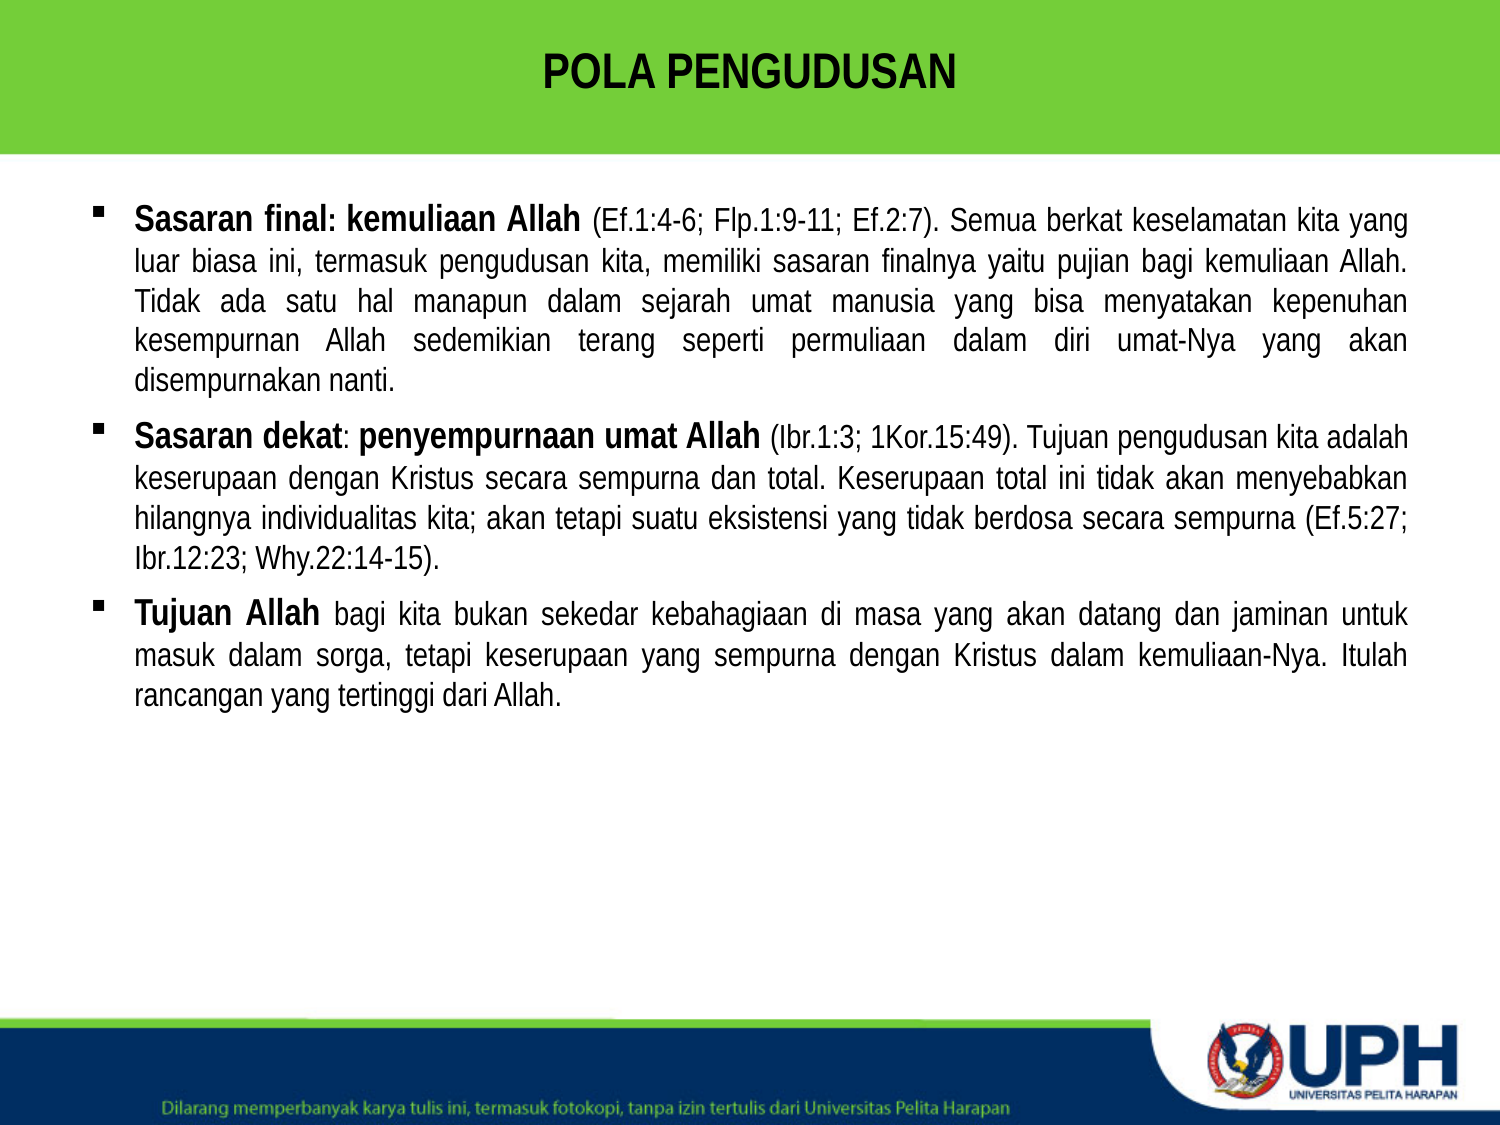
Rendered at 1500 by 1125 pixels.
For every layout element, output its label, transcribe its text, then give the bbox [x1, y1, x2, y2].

picture [0, 149, 1500, 1125]
title POLA PENGUDUSAN [0, 0, 1500, 149]
list Sasaran final: kemuliaan Allah (Ef.1:4-6; Flp.1:9-11; Ef.2:7). Semua berkat keselamatan kita yang luar biasa ini, termasuk pengudusan kita, memiliki sasaran finalnya yaitu pujian bagi kemuliaan Allah. Tidak ada satu hal manapun dalam sejarah umat manusia yang bisa menyatakan kepenuhan kesempurnan Allah sedemikian terang seperti permuliaan dalam diri umat-Nya yang akan disempurnakan nanti. Sasaran dekat: penyempurnaan umat Allah (Ibr.1:3; 1Kor.15:49). Tujuan pengudusan kita adalah keserupaan dengan Kristus secara sempurna dan total. Keserupaan total ini tidak akan menyebabkan hilangnya individualitas kita; akan tetapi suatu eksistensi yang tidak berdosa secara sempurna (Ef.5:27; Ibr.12:23; Why.22:14-15). Tujuan Allah bagi kita bukan sekedar kebahagiaan di masa yang akan datang dan jaminan untuk masuk dalam sorga, tetapi keserupaan yang sempurna dengan Kristus dalam kemuliaan-Nya. Itulah rancangan yang tertinggi dari Allah. [75, 186, 1425, 988]
